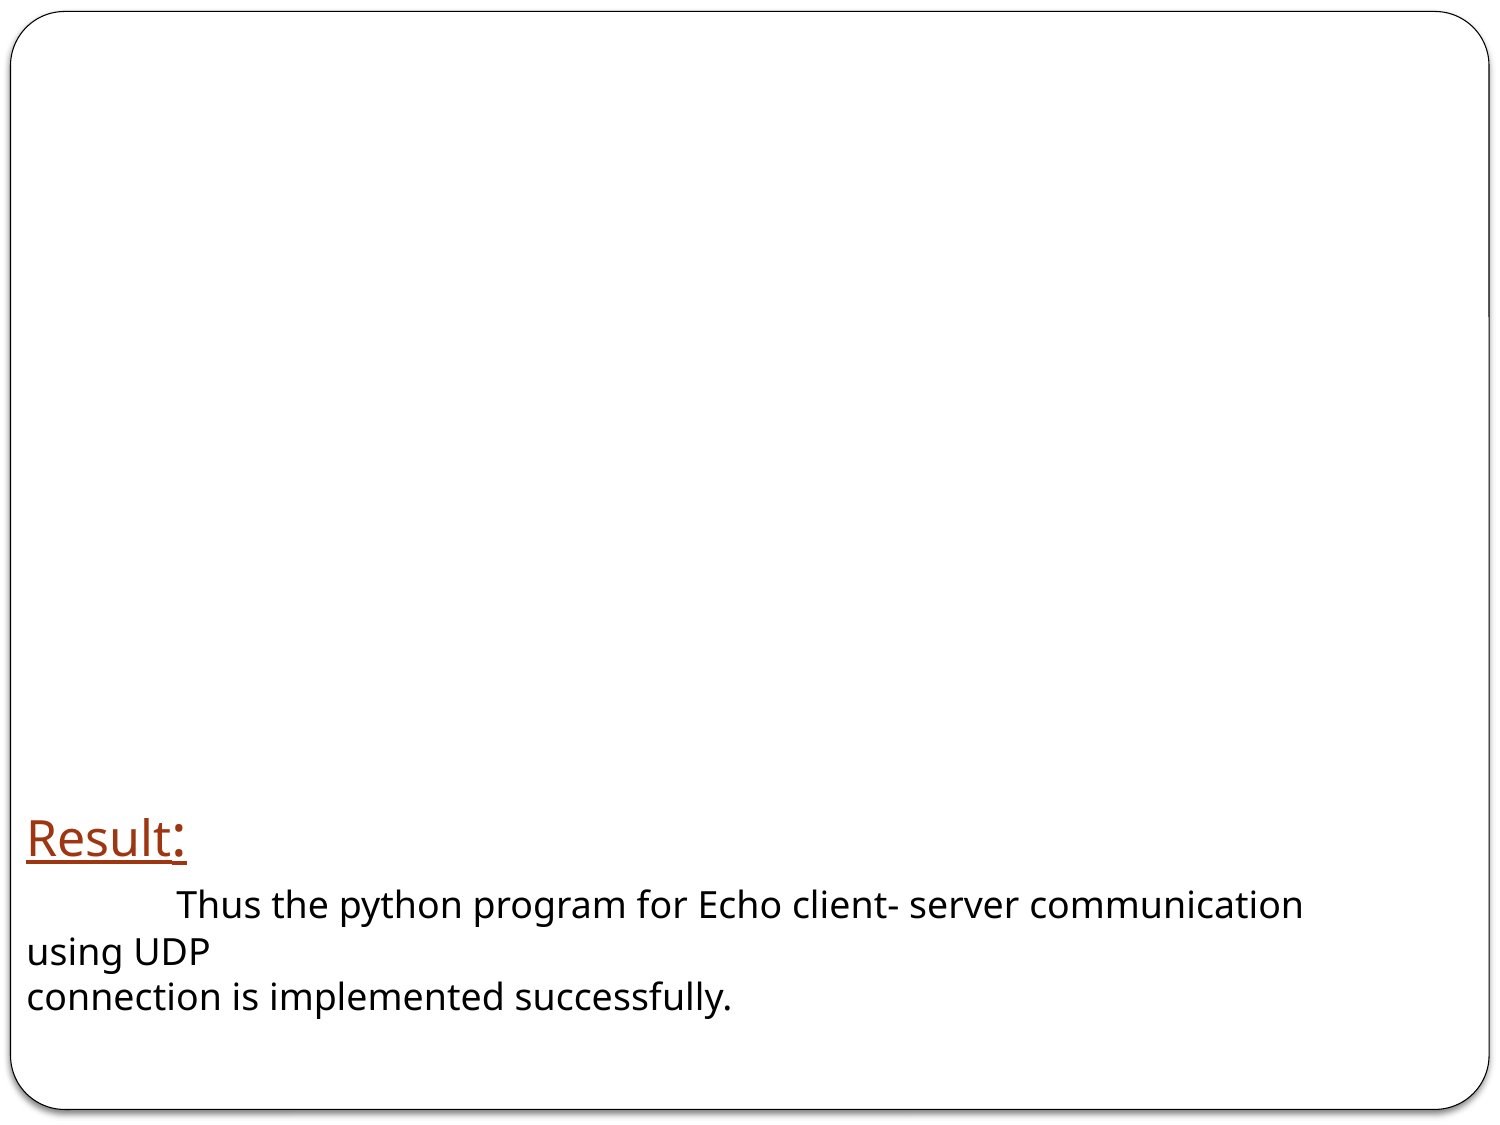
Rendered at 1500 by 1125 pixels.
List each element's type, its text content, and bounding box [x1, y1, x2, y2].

title Result: Thus the python program for Echo client- server communication using UDP connection is implemented successfully. [11, 644, 1425, 1079]
